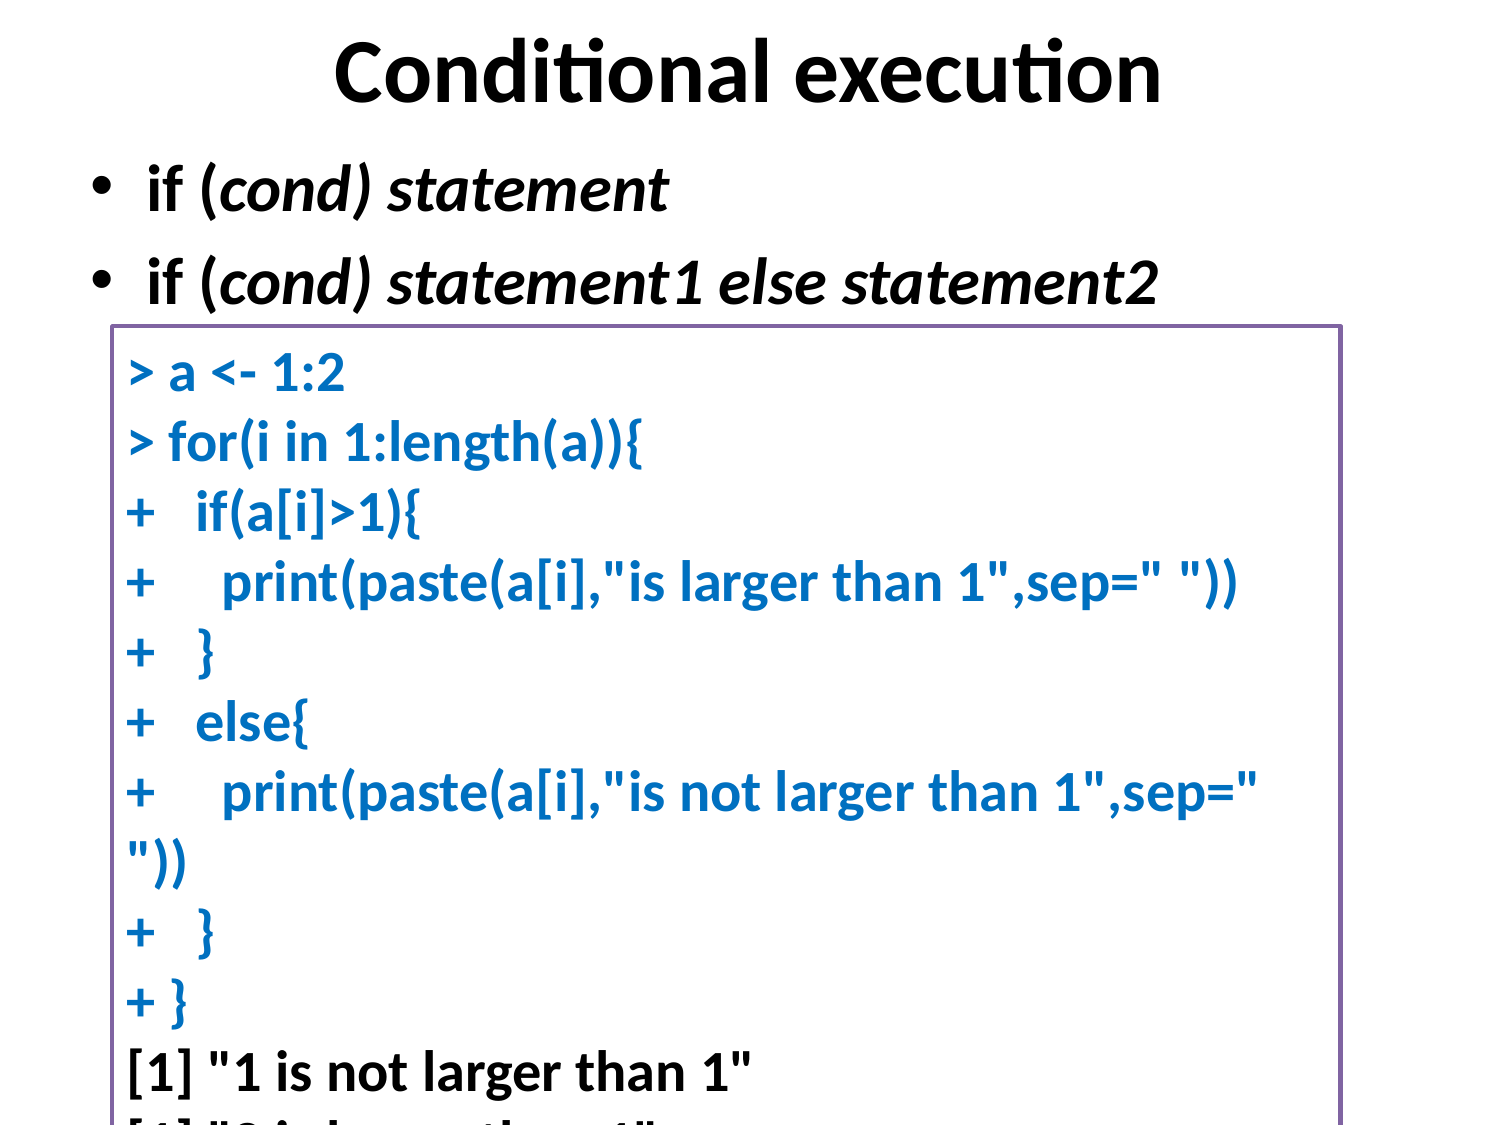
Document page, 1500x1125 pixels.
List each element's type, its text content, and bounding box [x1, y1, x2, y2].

list if (cond) statement if (cond) statement1 else statement2 [75, 137, 1425, 1005]
text_box > a <- 1:2 > for(i in 1:length(a)){ + if(a[i]>1){ + print(paste(a[i],"is larger than 1",sep=" ")) + } + else{ + print(paste(a[i],"is not larger than 1",sep=" ")) + } + } [1] "1 is not larger than 1" [1] "2 is larger than 1" [110, 324, 1343, 1125]
title Conditional execution [75, 0, 1425, 137]
